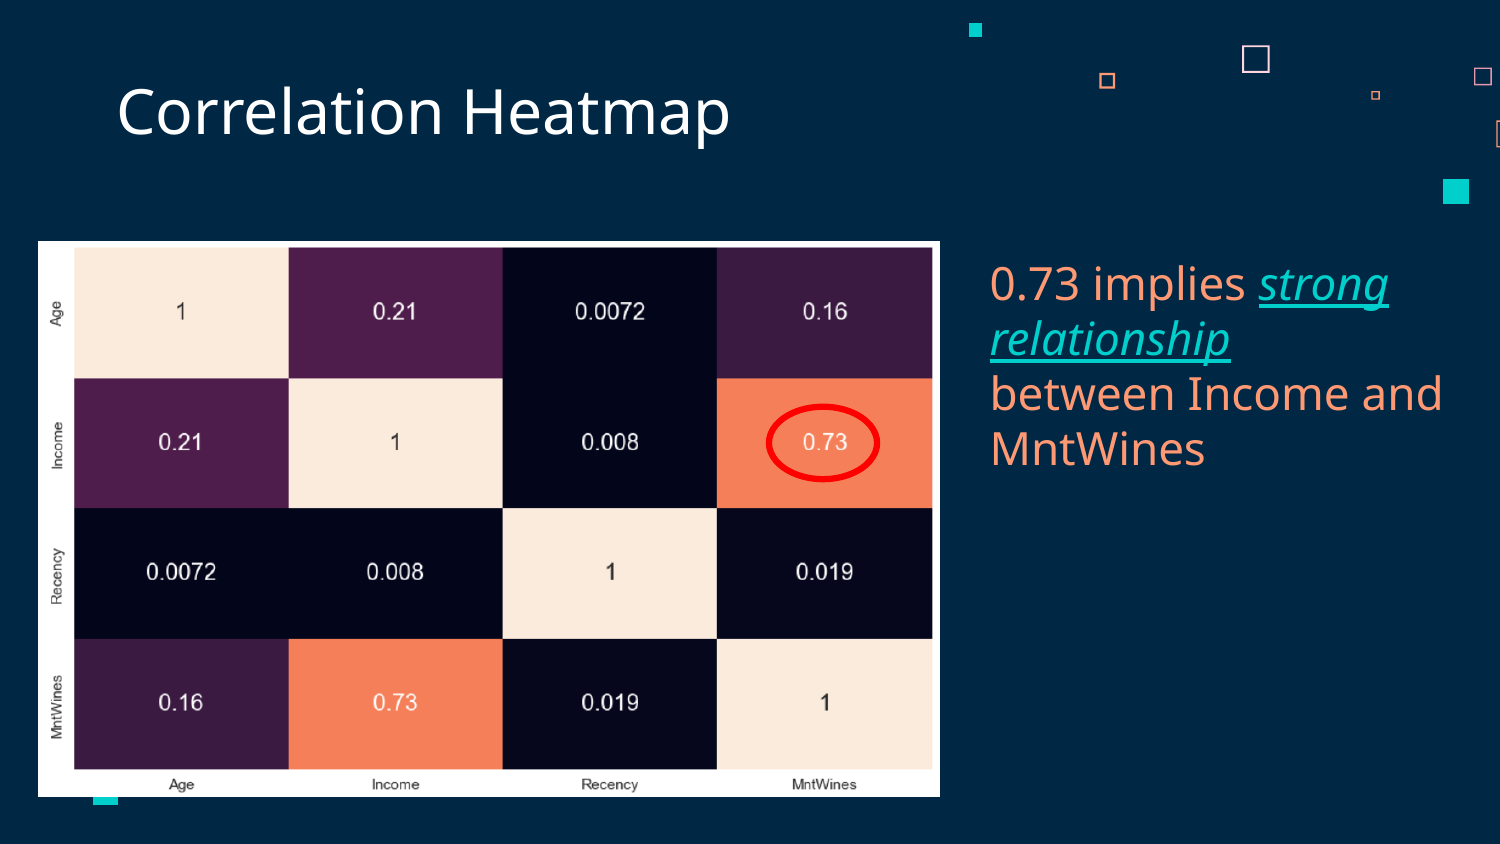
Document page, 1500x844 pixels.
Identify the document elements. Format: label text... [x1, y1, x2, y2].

title Correlation Heatmap [101, 67, 878, 163]
text_box 0.73 implies strong relationship between Income and MntWines [974, 240, 1475, 490]
picture [38, 240, 941, 798]
